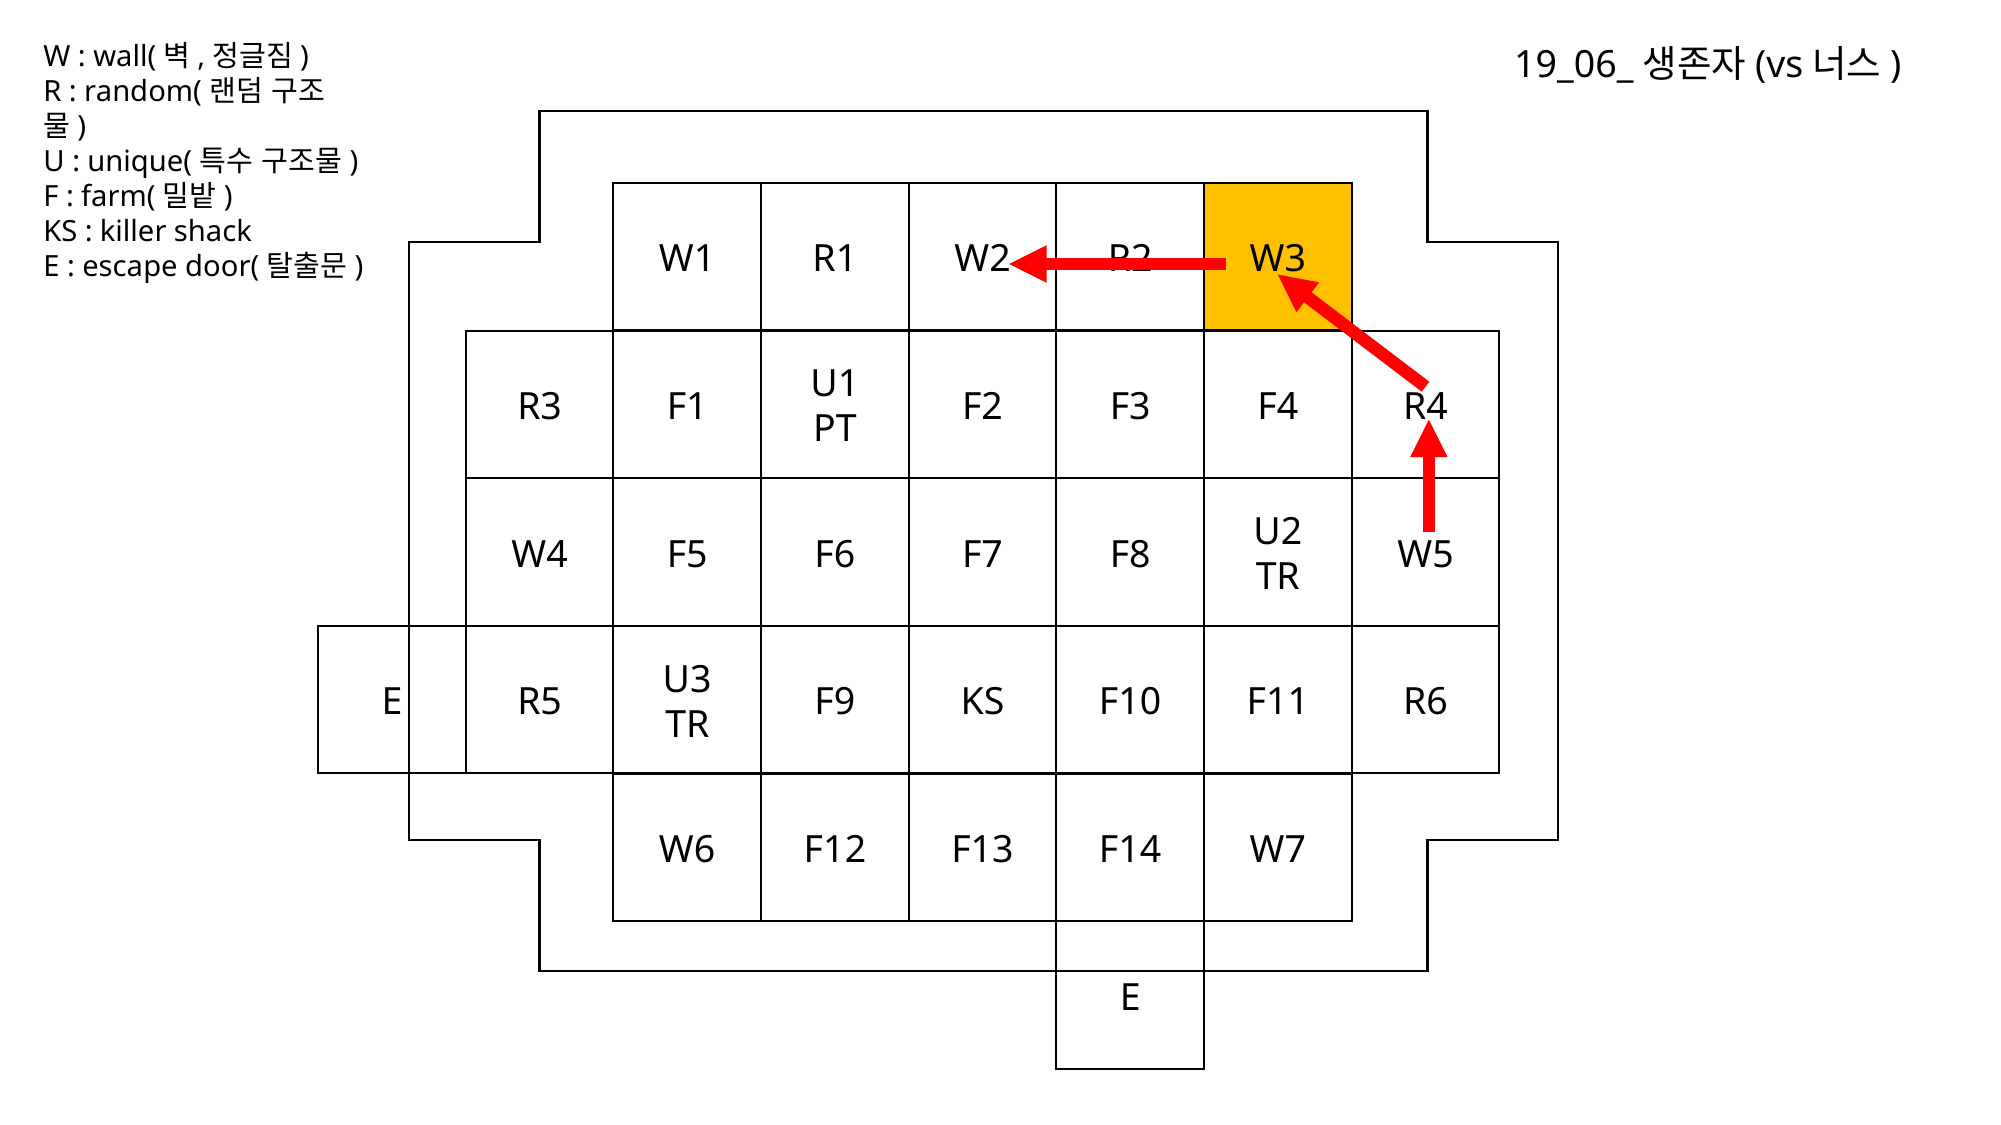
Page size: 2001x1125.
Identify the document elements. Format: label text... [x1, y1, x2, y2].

text_box F14 [1055, 774, 1203, 920]
text_box 19_06_생존자(vs너스) [1499, 32, 1967, 93]
text_box F1 [612, 330, 760, 479]
text_box R1 [760, 182, 908, 330]
text_box F10 [1055, 625, 1203, 774]
text_box R2 [1055, 270, 1203, 330]
text_box E [317, 625, 467, 774]
text_box U3 TR [612, 625, 760, 774]
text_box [1277, 274, 1426, 387]
text_box W : wall(벽,정글짐) R : random(랜덤 구조물) U : unique(특수 구조물) F : farm(밀밭) KS : killer shack E : escape door(탈출문) [28, 29, 380, 290]
text_box F12 [760, 774, 908, 922]
text_box F7 [908, 479, 1055, 625]
text_box W6 [612, 774, 760, 922]
text_box R4 [1351, 330, 1500, 479]
text_box E [1055, 920, 1205, 1070]
text_box W7 [1203, 774, 1353, 922]
text_box R5 [467, 625, 612, 774]
text_box F9 [760, 625, 908, 774]
text_box F8 [1055, 479, 1203, 625]
text_box F13 [908, 774, 1055, 922]
text_box KS [908, 625, 1055, 774]
text_box F5 [612, 479, 760, 625]
text_box W5 [1351, 479, 1500, 625]
text_box F6 [760, 479, 908, 625]
text_box F4 [1203, 330, 1351, 479]
text_box R6 [1351, 625, 1500, 774]
text_box F11 [1203, 625, 1351, 774]
text_box R3 [465, 330, 612, 479]
text_box R2 [1055, 182, 1203, 258]
text_box F3 [1055, 330, 1203, 479]
text_box U1 PT [760, 330, 908, 479]
text_box [408, 110, 1559, 972]
text_box U2 TR [1203, 479, 1351, 625]
text_box W1 [612, 182, 760, 330]
text_box W3 [1203, 182, 1353, 330]
text_box W2 [908, 182, 1055, 330]
text_box W4 [465, 479, 612, 625]
text_box F2 [908, 330, 1055, 479]
